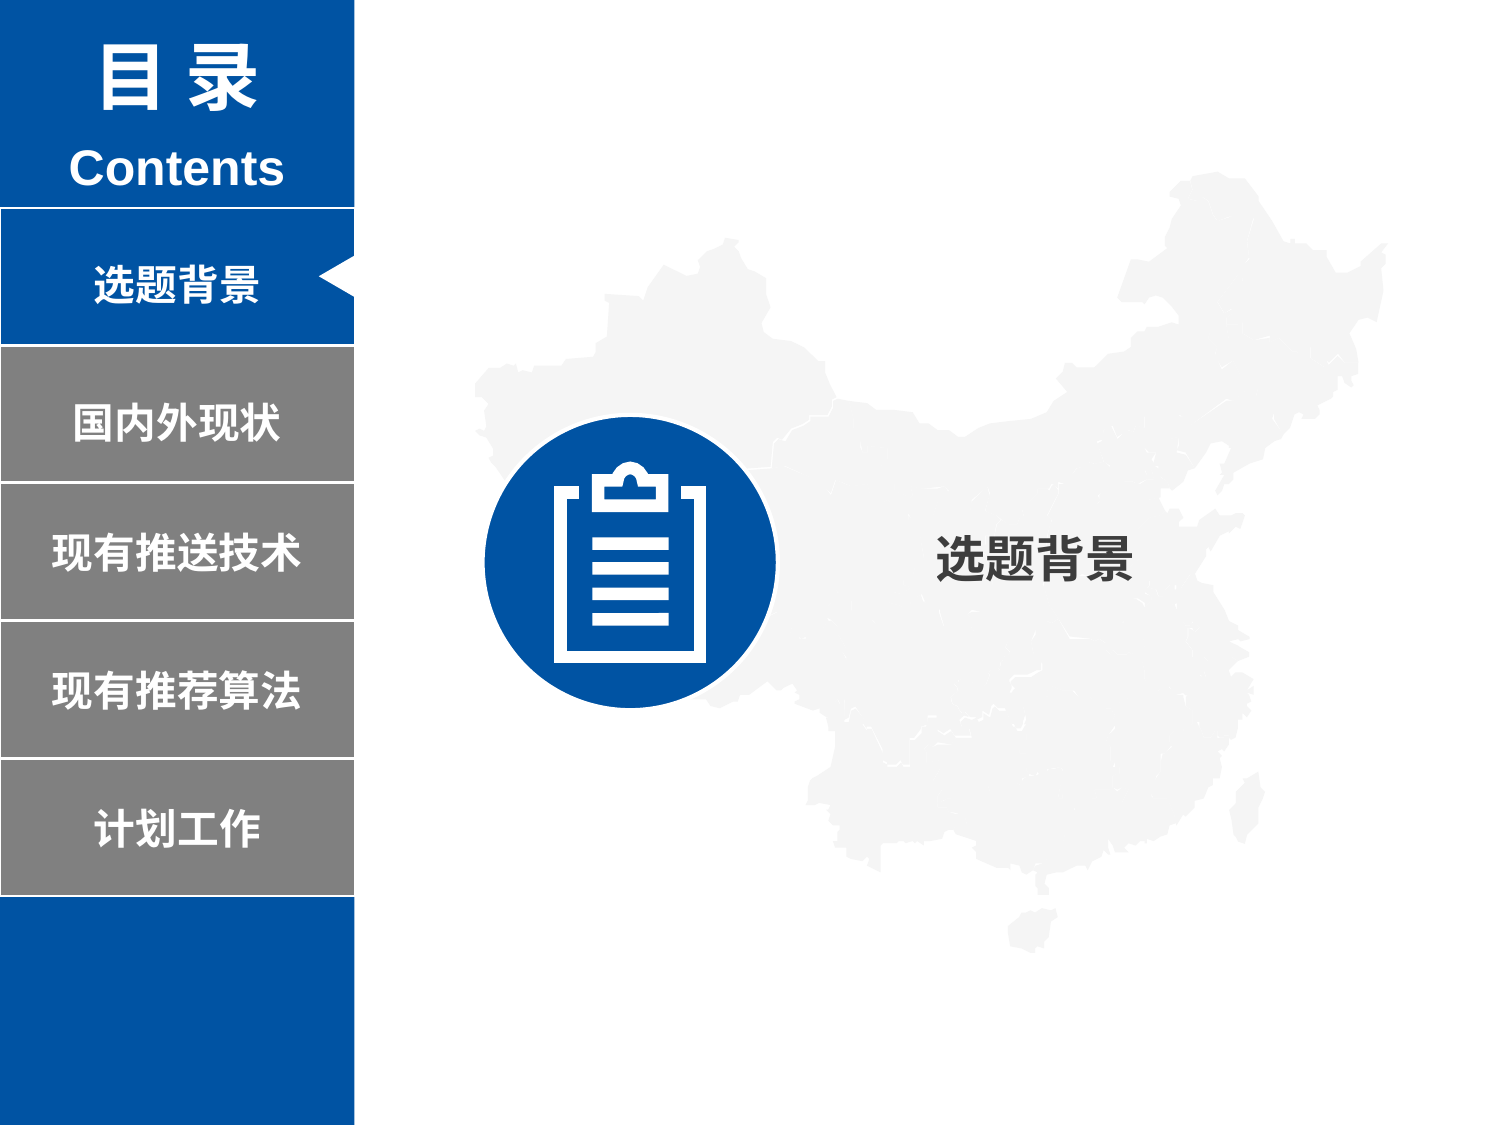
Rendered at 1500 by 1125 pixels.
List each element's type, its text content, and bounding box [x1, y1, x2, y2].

text_box 选题背景 [920, 520, 1234, 596]
text_box [316, 253, 356, 299]
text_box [17, 21, 337, 204]
text_box [0, 896, 355, 1125]
text_box [0, 0, 355, 207]
text_box 选题背景 [0, 207, 355, 345]
text_box 计划工作 [0, 759, 355, 896]
text_box 现有推送技术 [0, 483, 355, 621]
text_box 现有推荐算法 [0, 621, 355, 758]
text_box 国内外现状 [0, 345, 355, 483]
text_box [482, 414, 778, 711]
